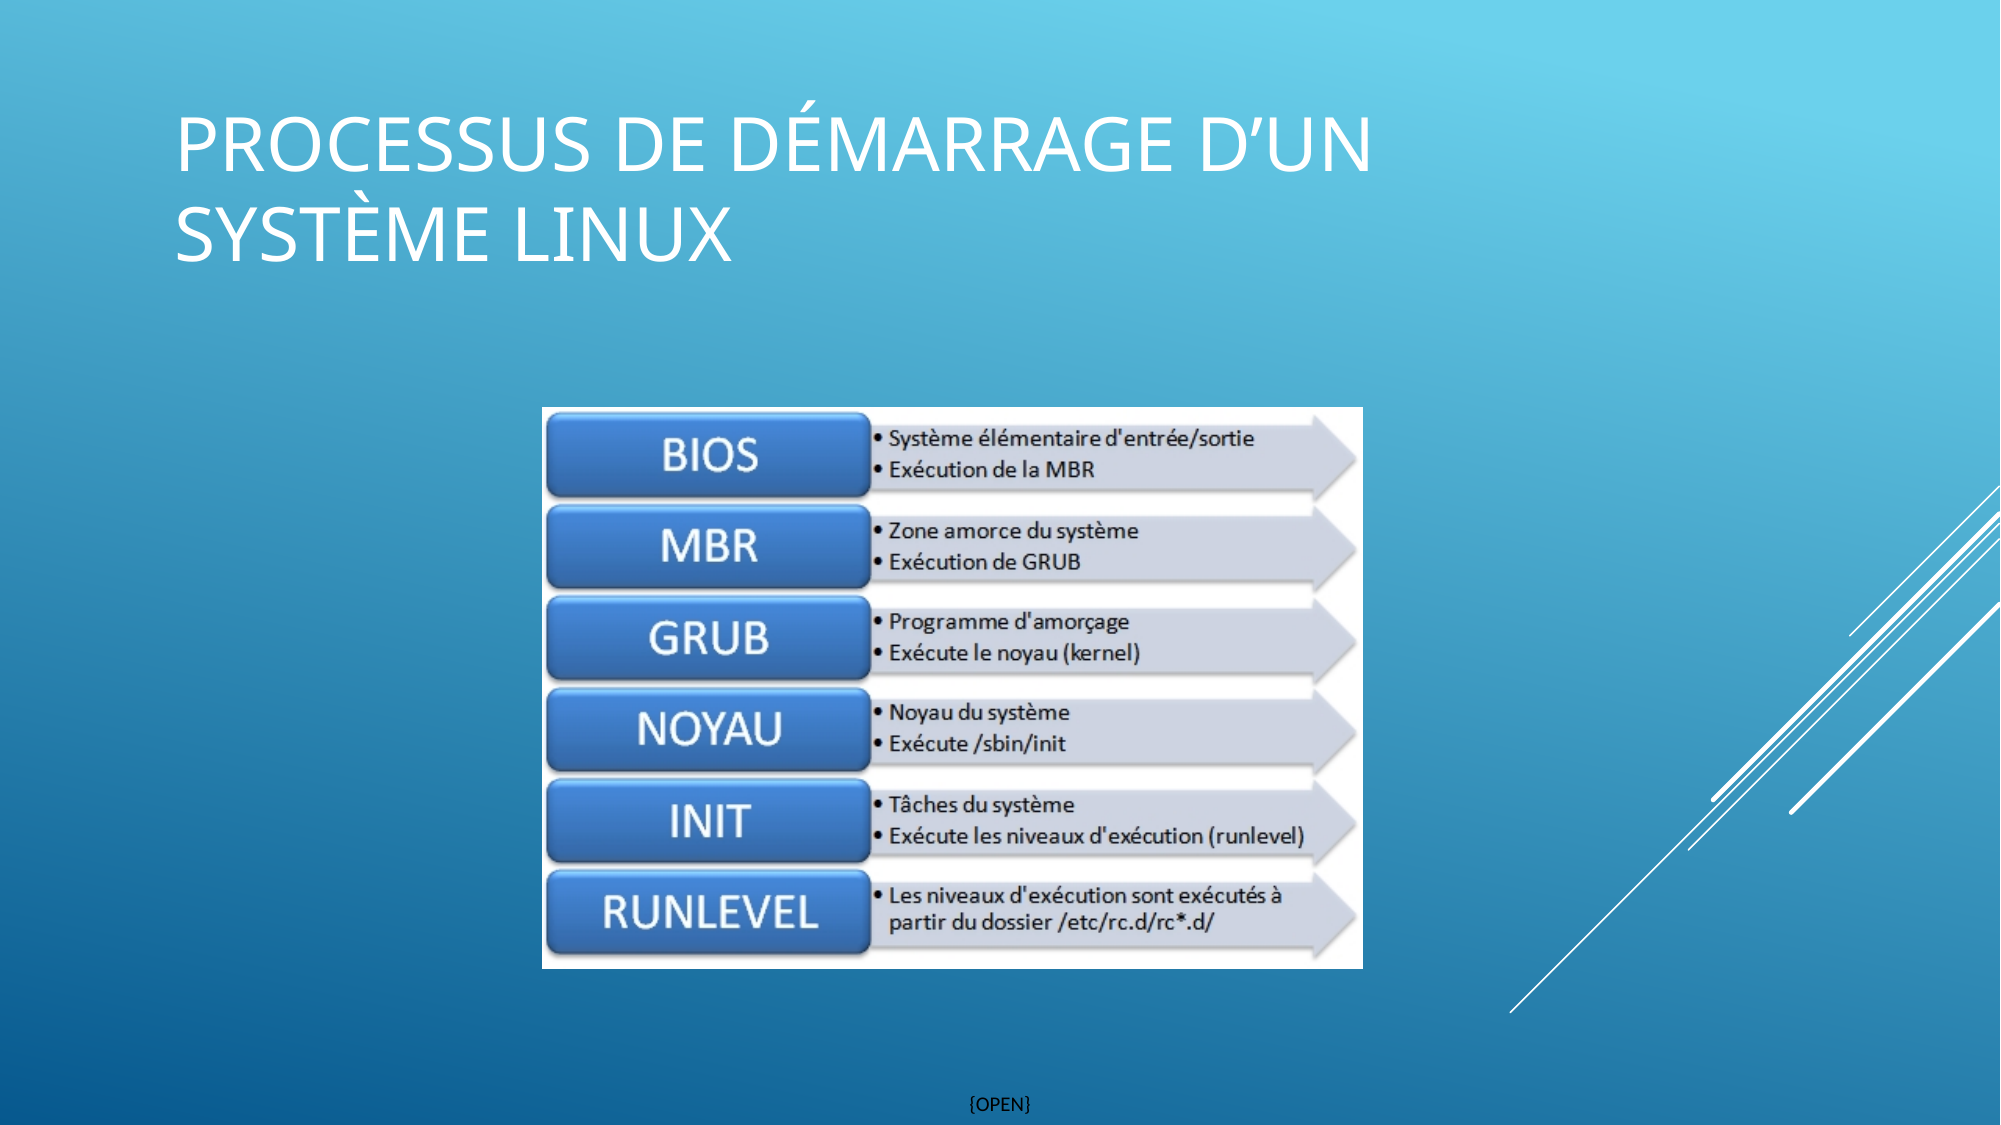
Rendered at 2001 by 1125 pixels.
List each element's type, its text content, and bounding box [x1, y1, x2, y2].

title Processus de démarrage d’un système Linux [159, 62, 1560, 311]
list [542, 407, 1364, 970]
